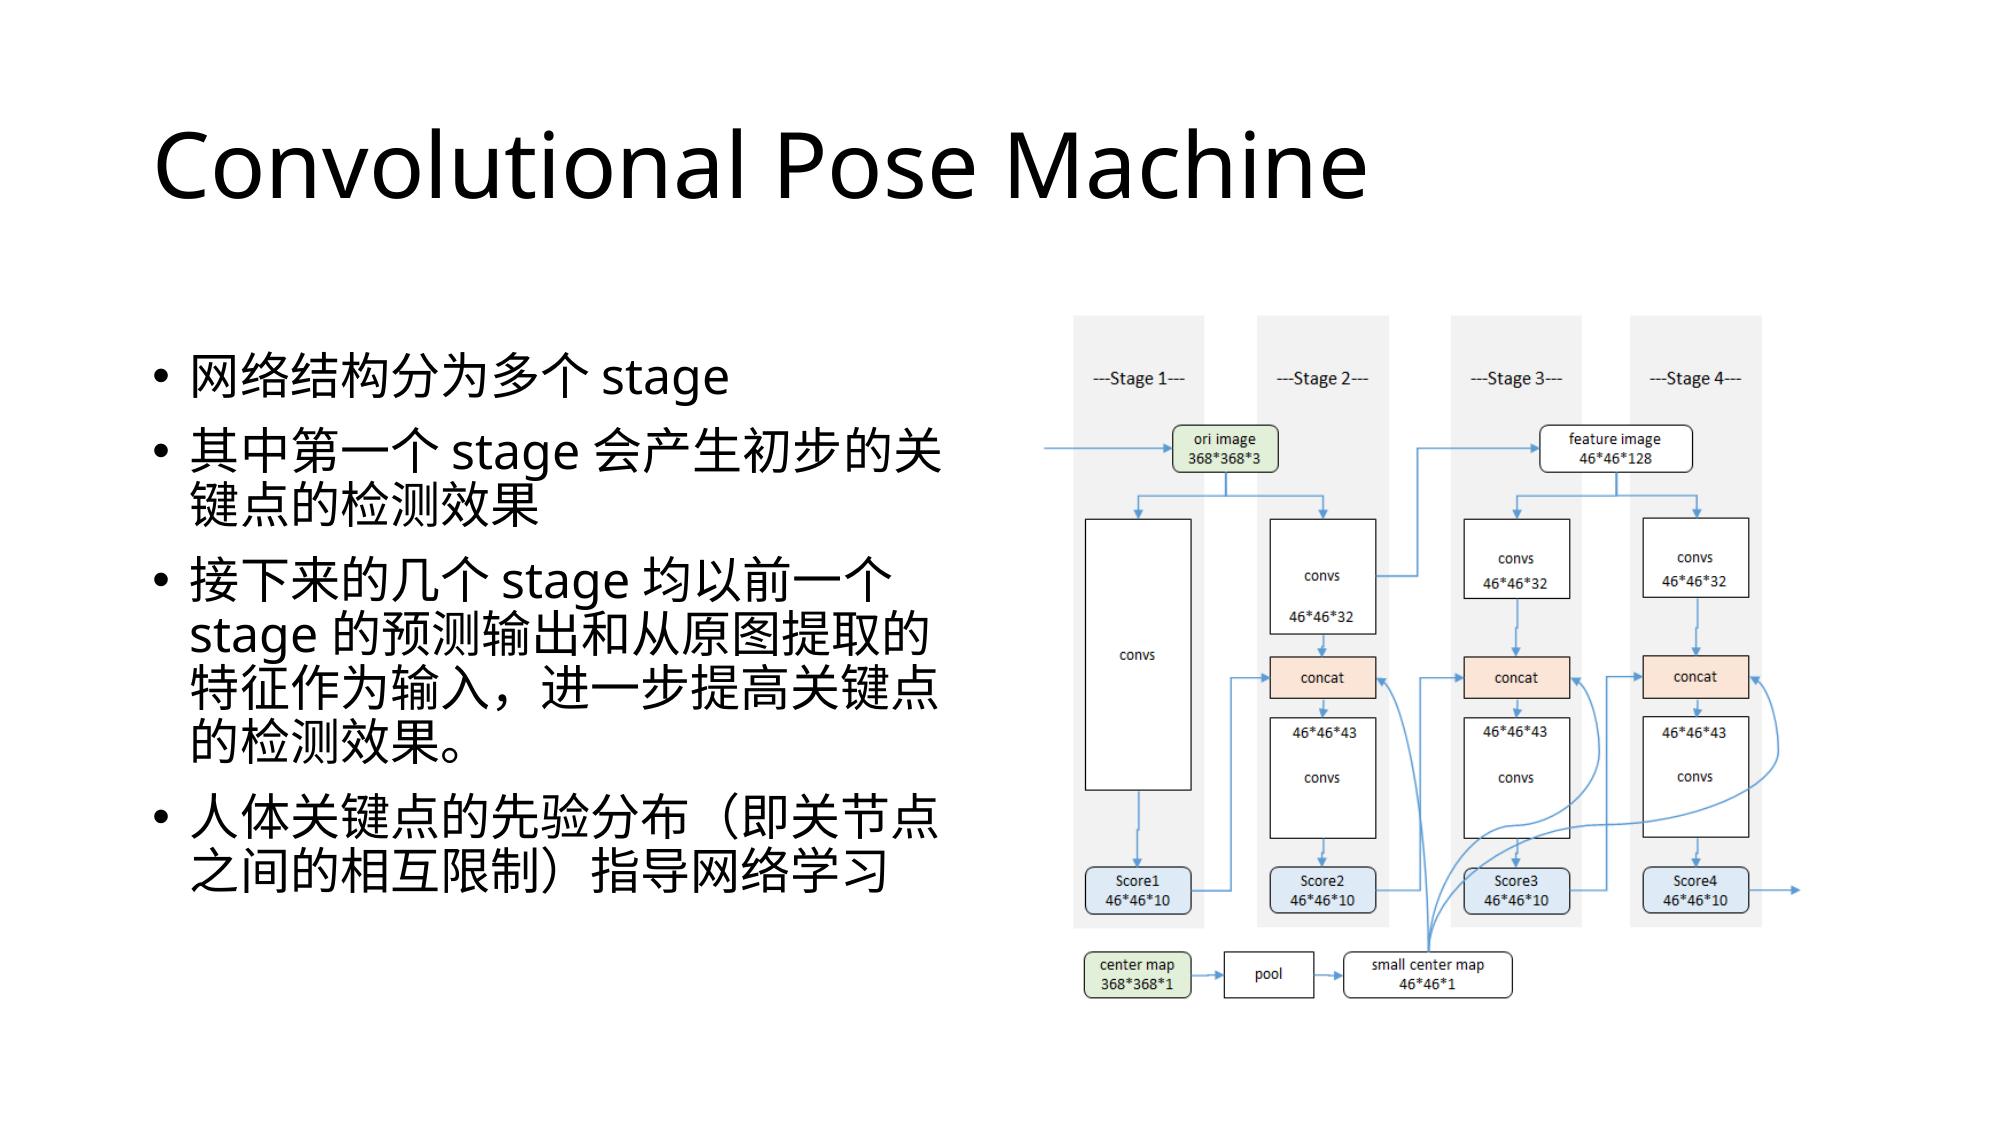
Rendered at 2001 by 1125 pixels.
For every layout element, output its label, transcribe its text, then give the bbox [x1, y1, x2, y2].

text_box 网络结构分为多个stage 其中第一个stage会产生初步的关键点的检测效果 接下来的几个stage均以前一个stage的预测输出和从原图提取的特征作为输入，进一步提高关键点的检测效果。 人体关键点的先验分布（即关节点之间的相互限制）指导网络学习 [137, 344, 980, 1058]
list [1015, 303, 1824, 1018]
title Convolutional Pose Machine [137, 59, 1863, 278]
